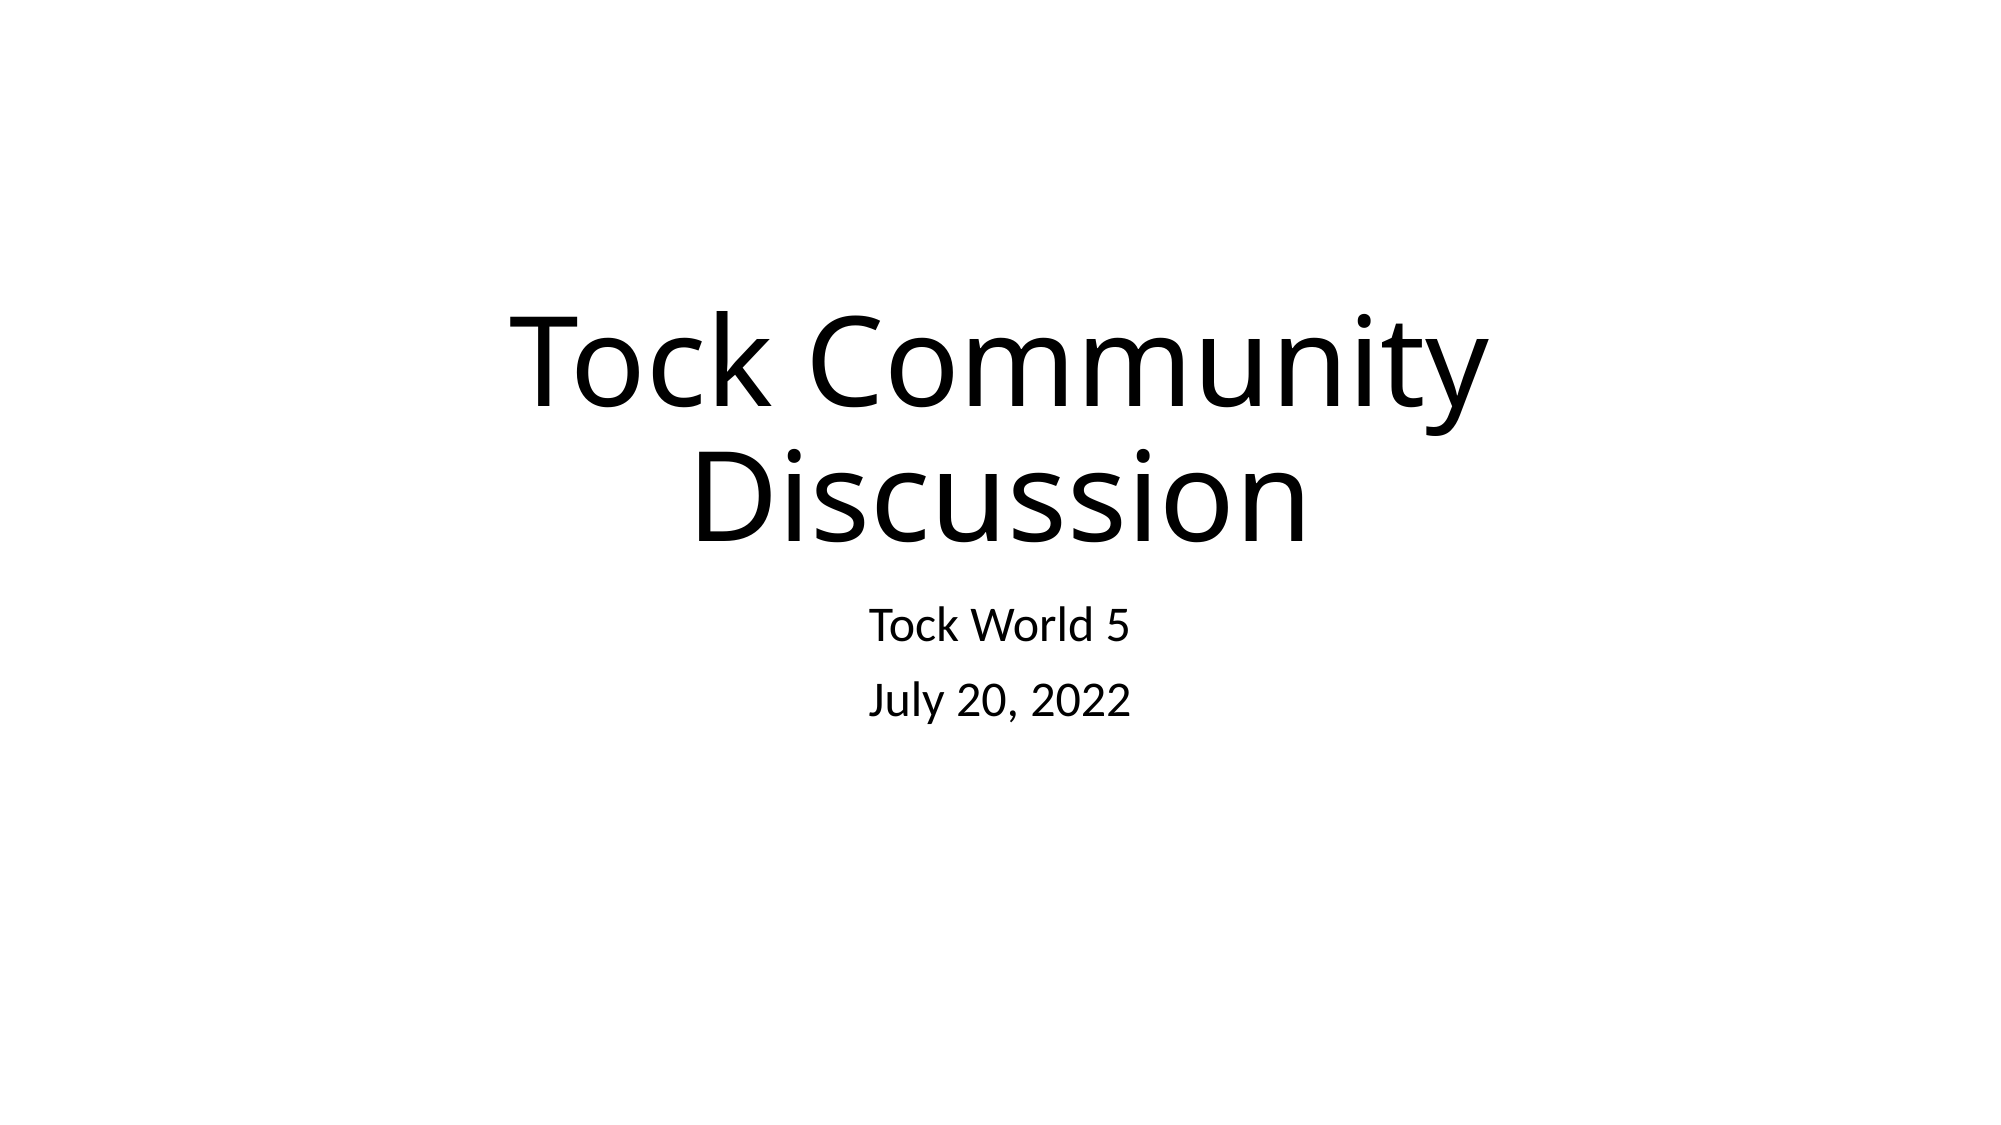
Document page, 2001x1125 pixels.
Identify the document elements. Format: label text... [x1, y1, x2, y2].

title Tock Community Discussion [249, 184, 1750, 576]
subtitle Tock World 5 July 20, 2022 [249, 590, 1750, 863]
